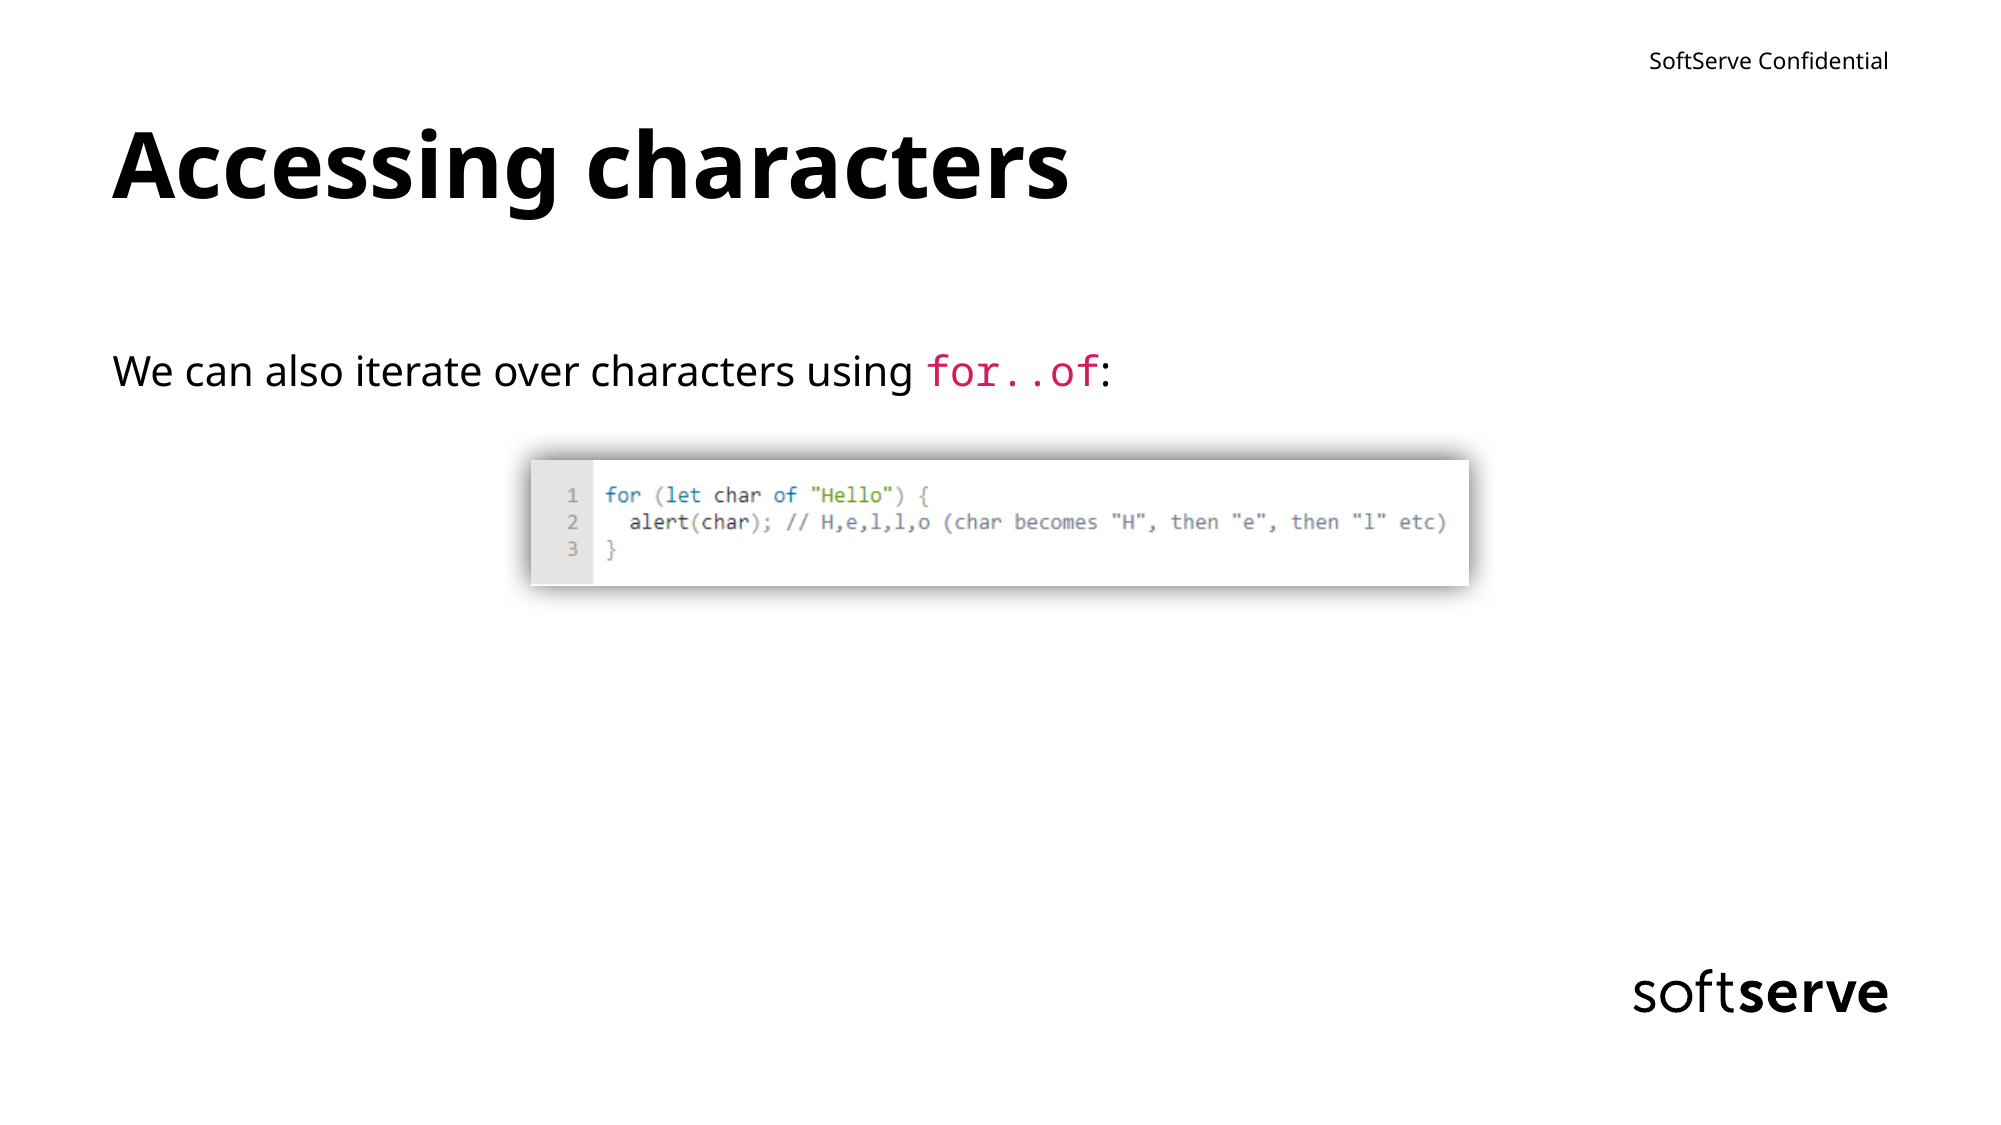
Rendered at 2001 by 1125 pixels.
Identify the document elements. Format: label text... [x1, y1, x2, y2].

list We can also iterate over characters using for..of: [112, 337, 1913, 900]
picture [531, 460, 1469, 586]
title Accessing characters [112, 112, 1888, 225]
